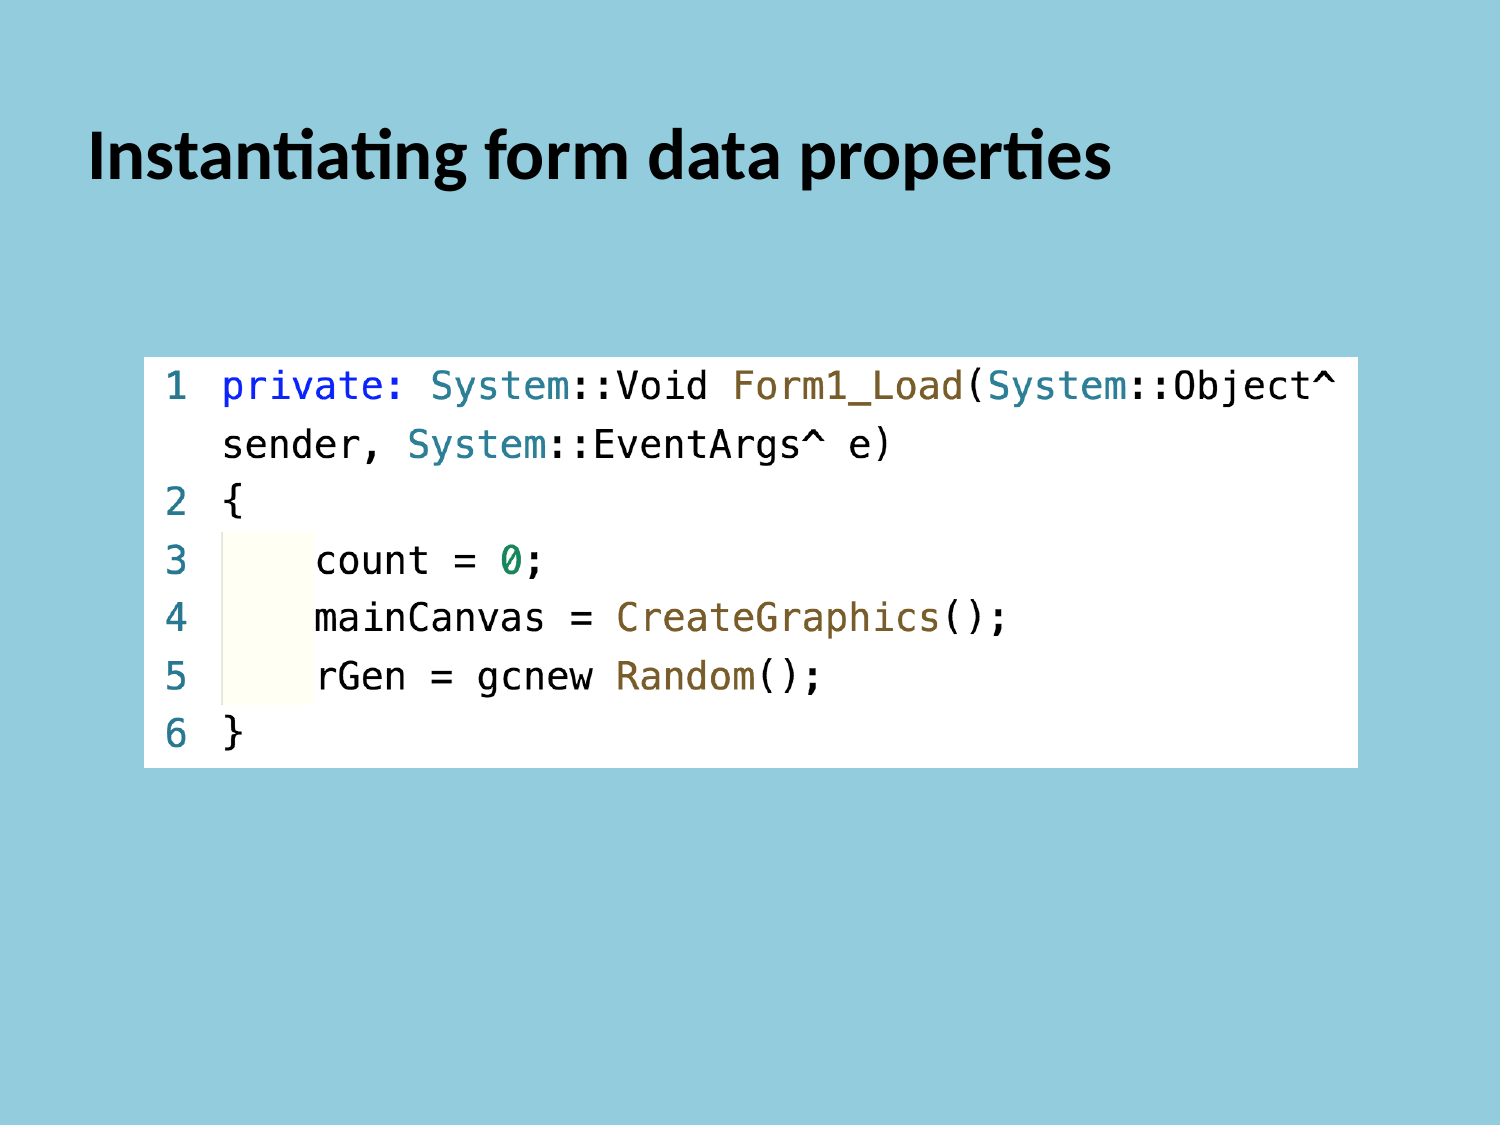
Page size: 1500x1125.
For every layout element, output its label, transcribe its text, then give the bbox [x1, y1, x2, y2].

text_box Instantiating form data properties [0, 1, 1500, 200]
picture [144, 357, 1358, 768]
